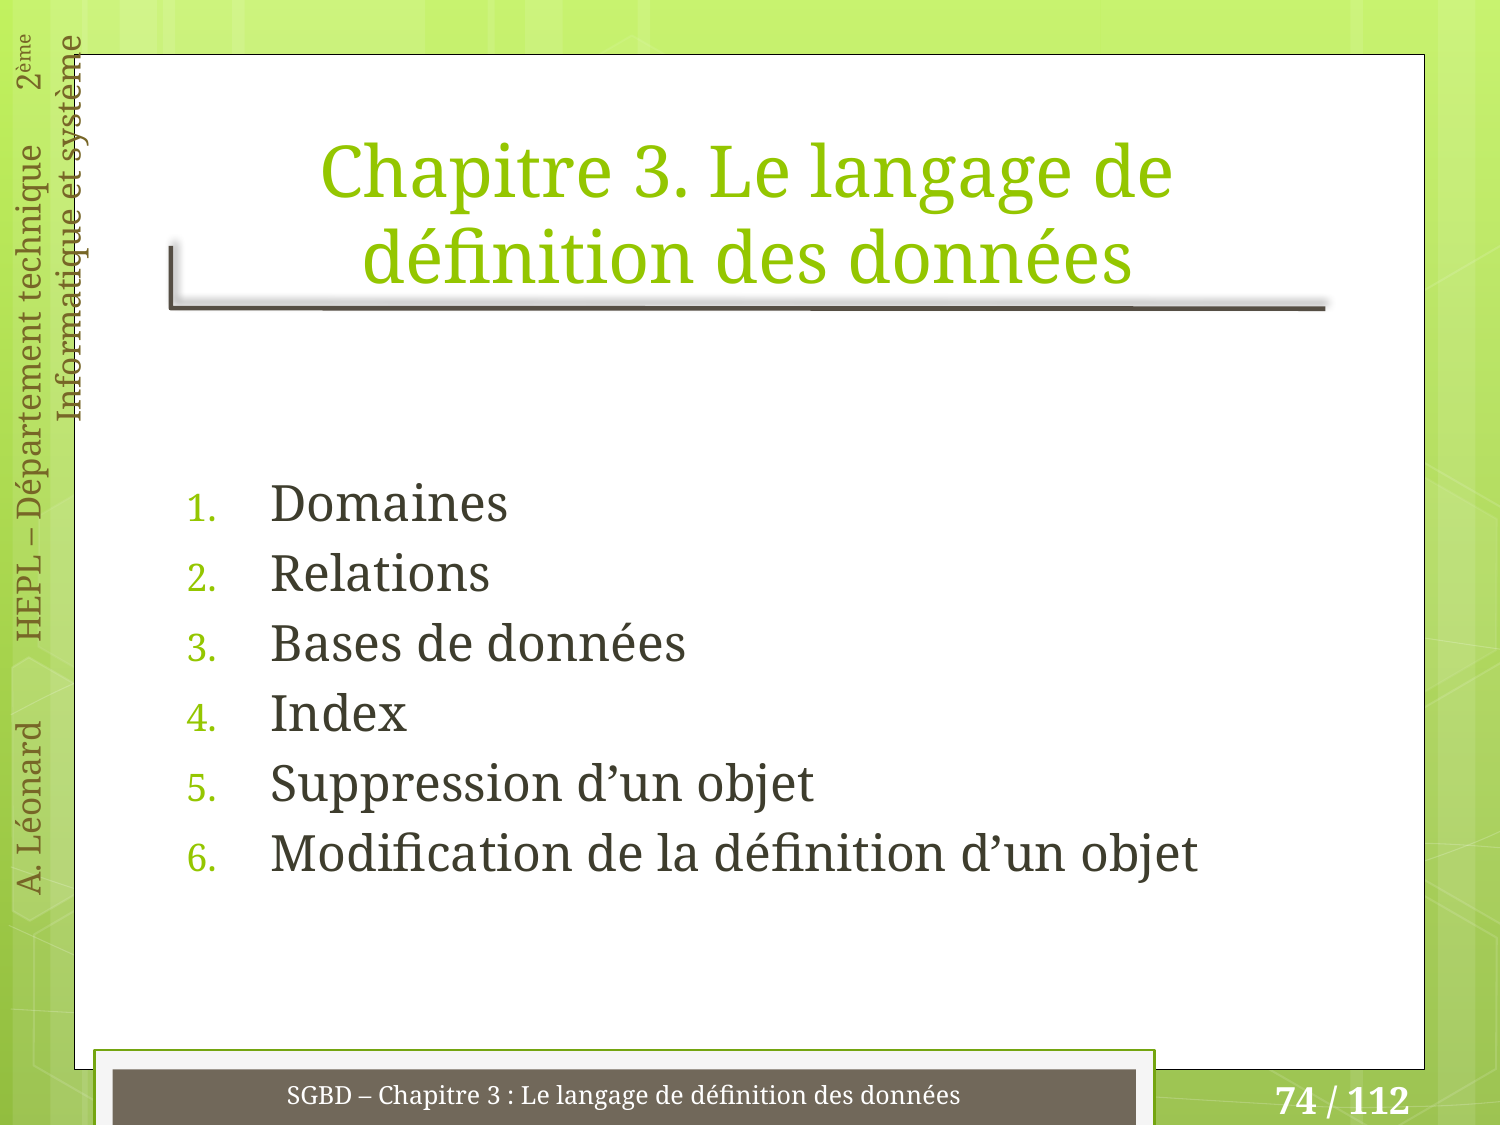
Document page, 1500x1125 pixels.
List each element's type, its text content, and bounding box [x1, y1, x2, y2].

title Chapitre 3. Le langage de définition des données [171, 118, 1324, 306]
footer SGBD – Chapitre 3 : Le langage de définition des données [112, 1067, 1136, 1125]
list Domaines Relations Bases de données Index Suppression d’un objet Modification de la définition d’un objet [171, 336, 1323, 1016]
